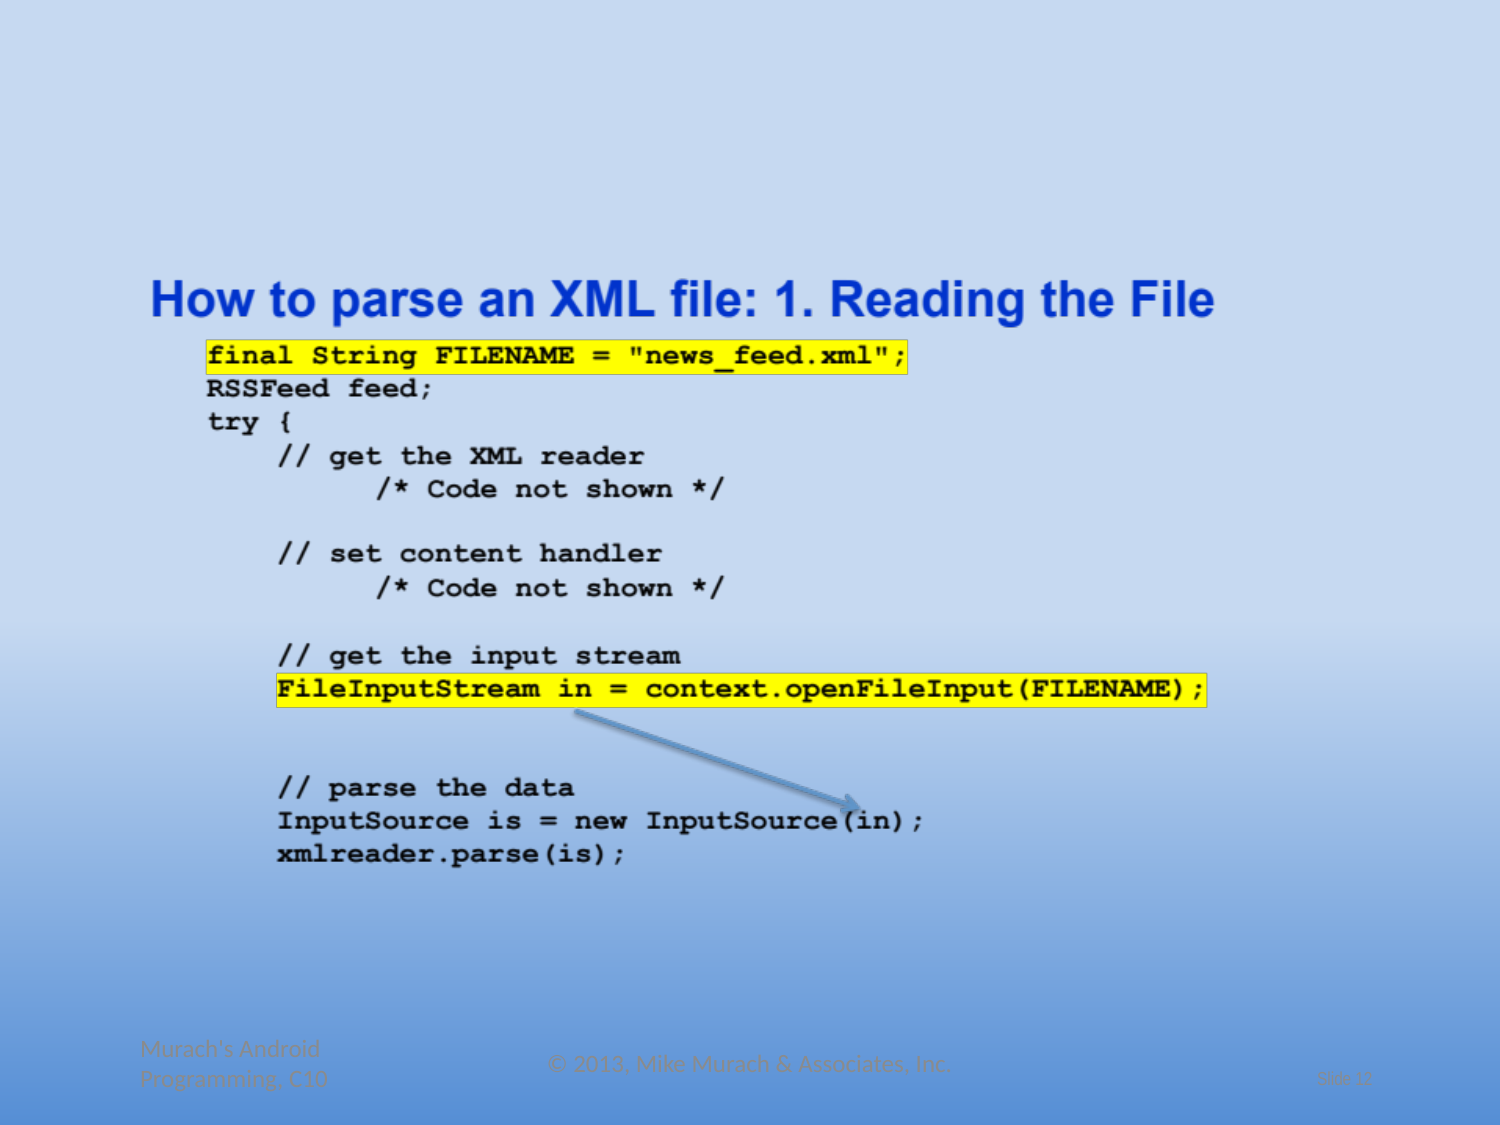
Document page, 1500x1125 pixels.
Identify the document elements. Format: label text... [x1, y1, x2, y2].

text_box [150, 271, 1366, 870]
footer © 2013, Mike Murach & Associates, Inc. [474, 1025, 1025, 1100]
slide_number Murach's Android Programming, C10 [125, 1025, 450, 1100]
slide_number Slide 12 [1074, 1025, 1388, 1100]
